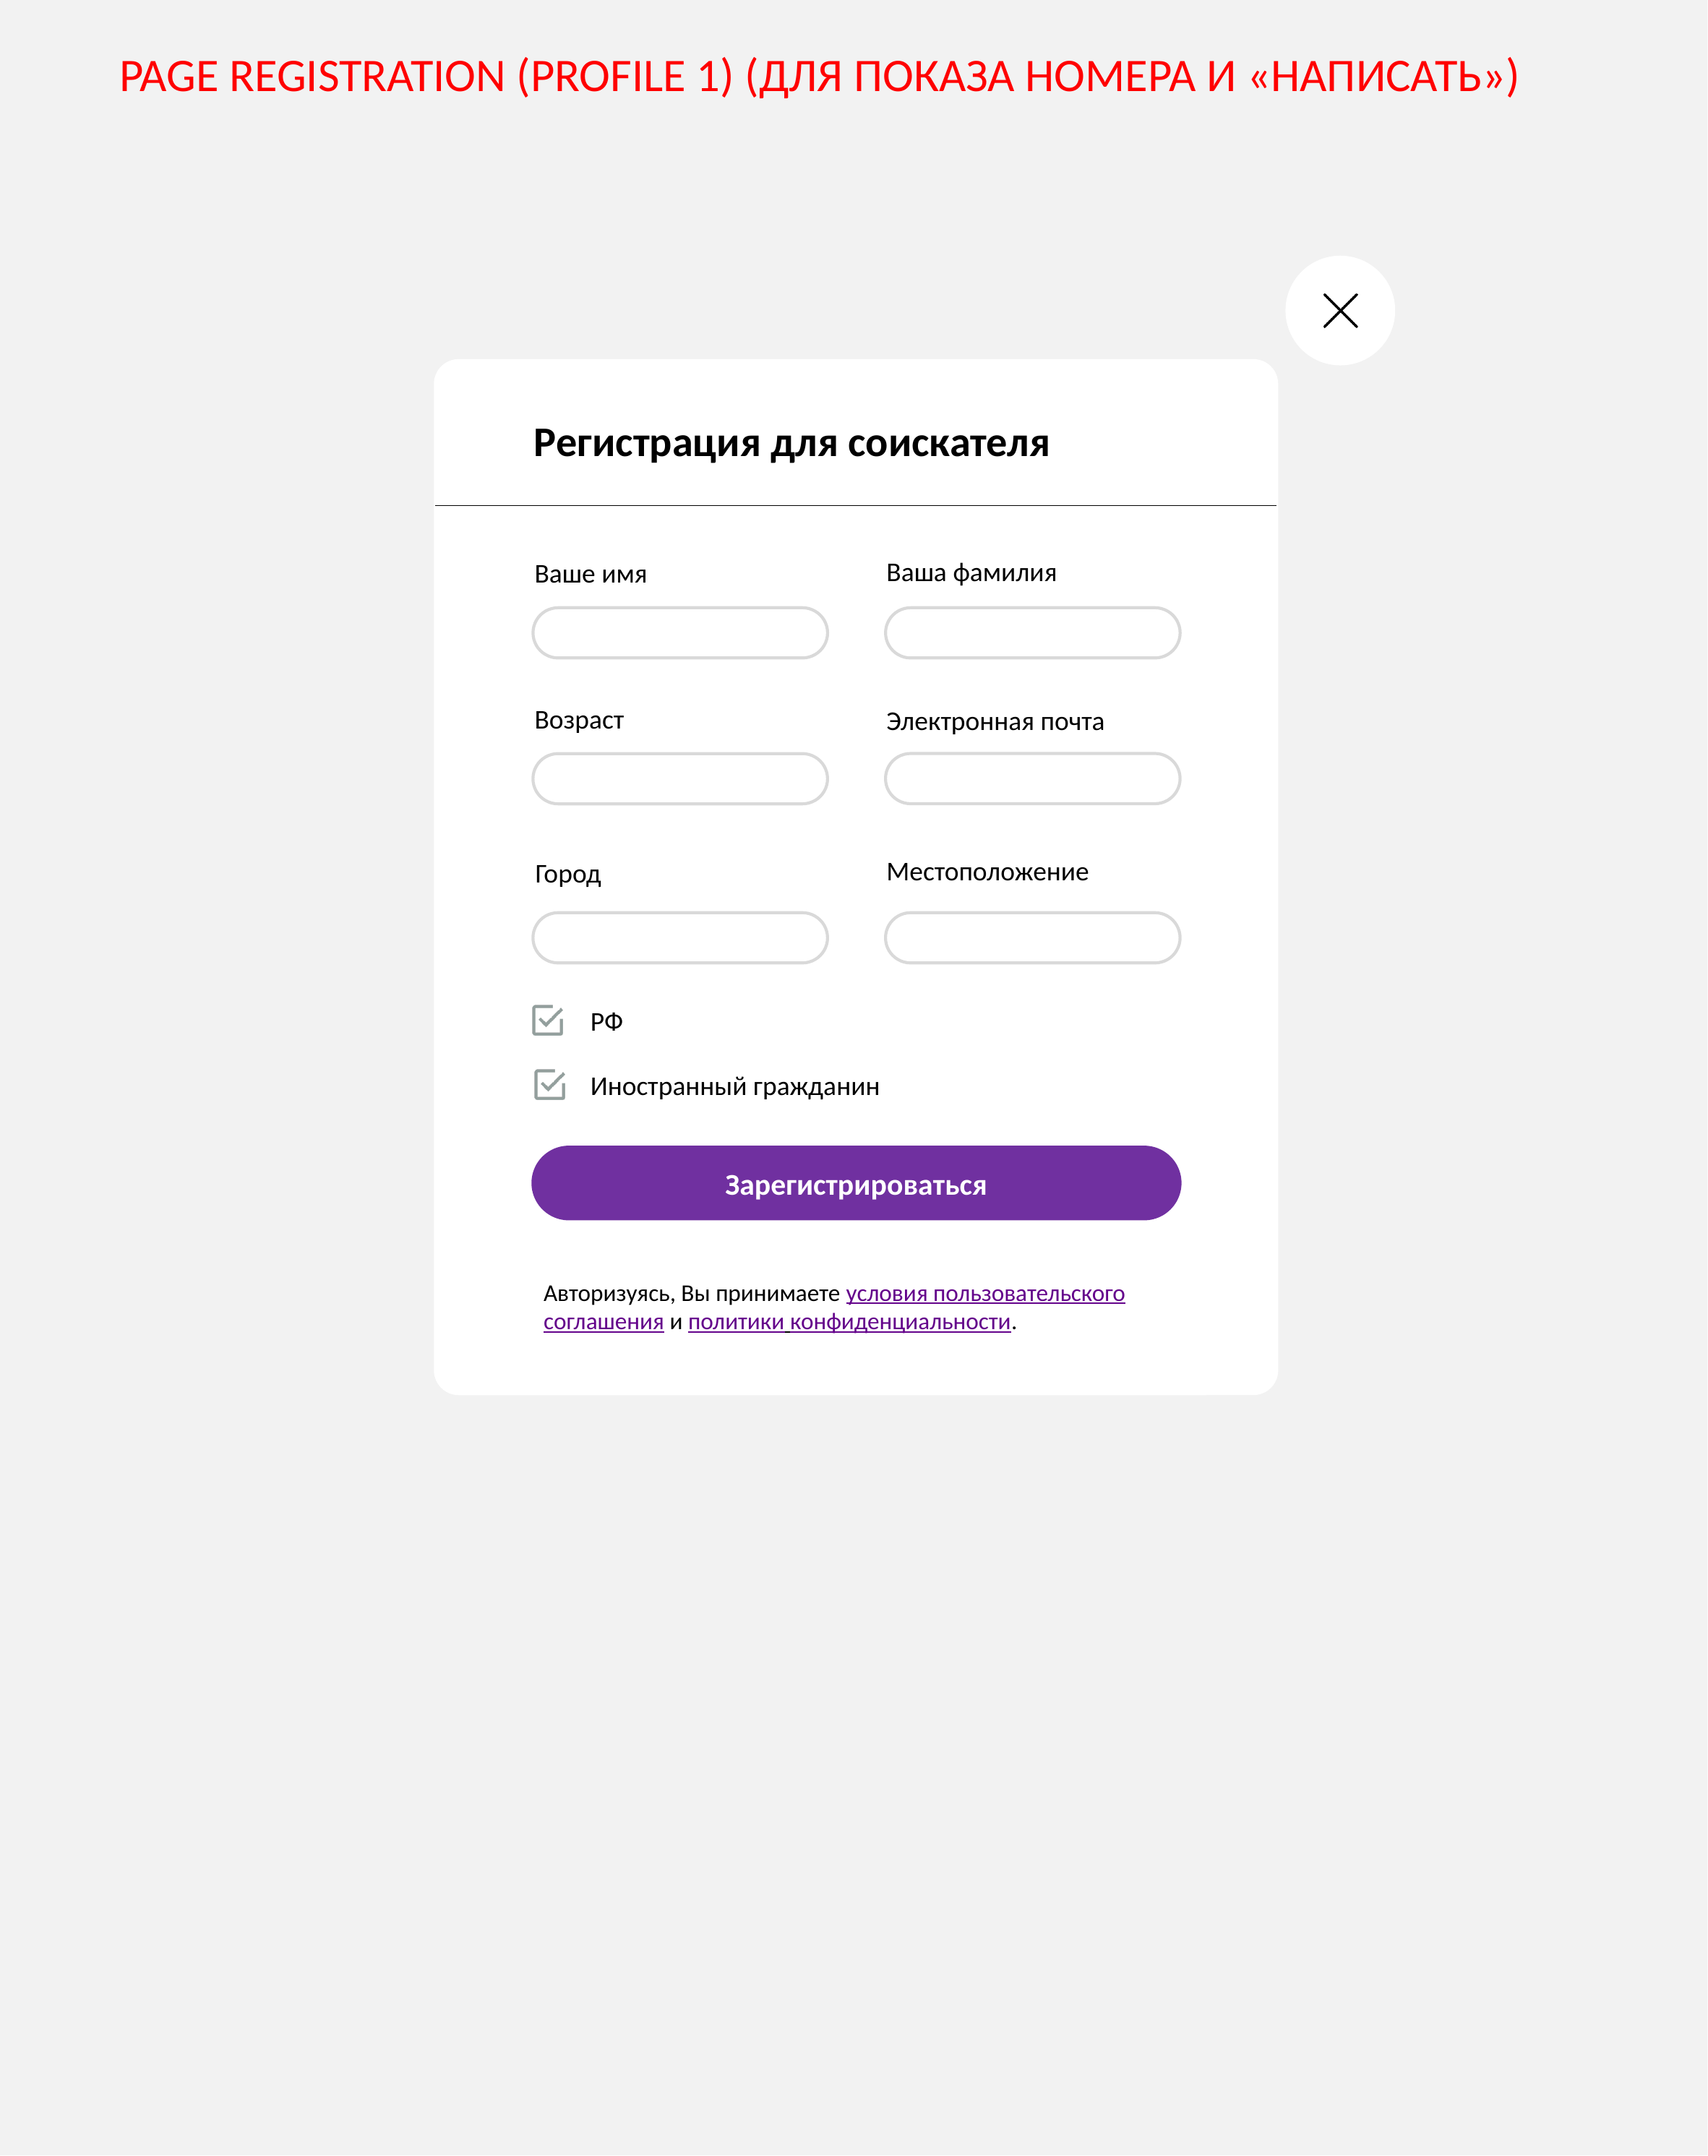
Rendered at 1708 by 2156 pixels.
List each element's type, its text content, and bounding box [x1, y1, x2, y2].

text_box [531, 911, 829, 965]
text_box [884, 911, 1182, 965]
text_box РФ [580, 998, 736, 1042]
text_box Город [524, 851, 673, 894]
text_box [884, 752, 1182, 806]
text_box [1285, 255, 1396, 366]
text_box [531, 606, 830, 660]
text_box Ваша фамилия [875, 549, 1073, 593]
picture [1314, 285, 1366, 337]
text_box [434, 358, 1279, 1396]
picture [525, 1060, 575, 1109]
text_box PAGE REGISTRATION (PROFILE 1) (ДЛЯ ПОКАЗА НОМЕРА И «НАПИСАТЬ») [108, 39, 1569, 106]
text_box Иностранный гражданин [580, 1062, 898, 1107]
text_box Зарегистрироваться [531, 1146, 1182, 1221]
text_box Регистрация для соискателя [523, 408, 1094, 471]
picture [523, 995, 573, 1045]
text_box Электронная почта [875, 697, 1124, 742]
text_box Возраст [523, 696, 646, 740]
text_box Авторизуясь, Вы принимаете условия пользовательского соглашения и политики конфиденциальности. [533, 1271, 1145, 1340]
text_box Ваше имя [523, 550, 681, 593]
text_box [884, 606, 1182, 660]
text_box Местоположение [875, 848, 1124, 891]
text_box [531, 752, 829, 806]
